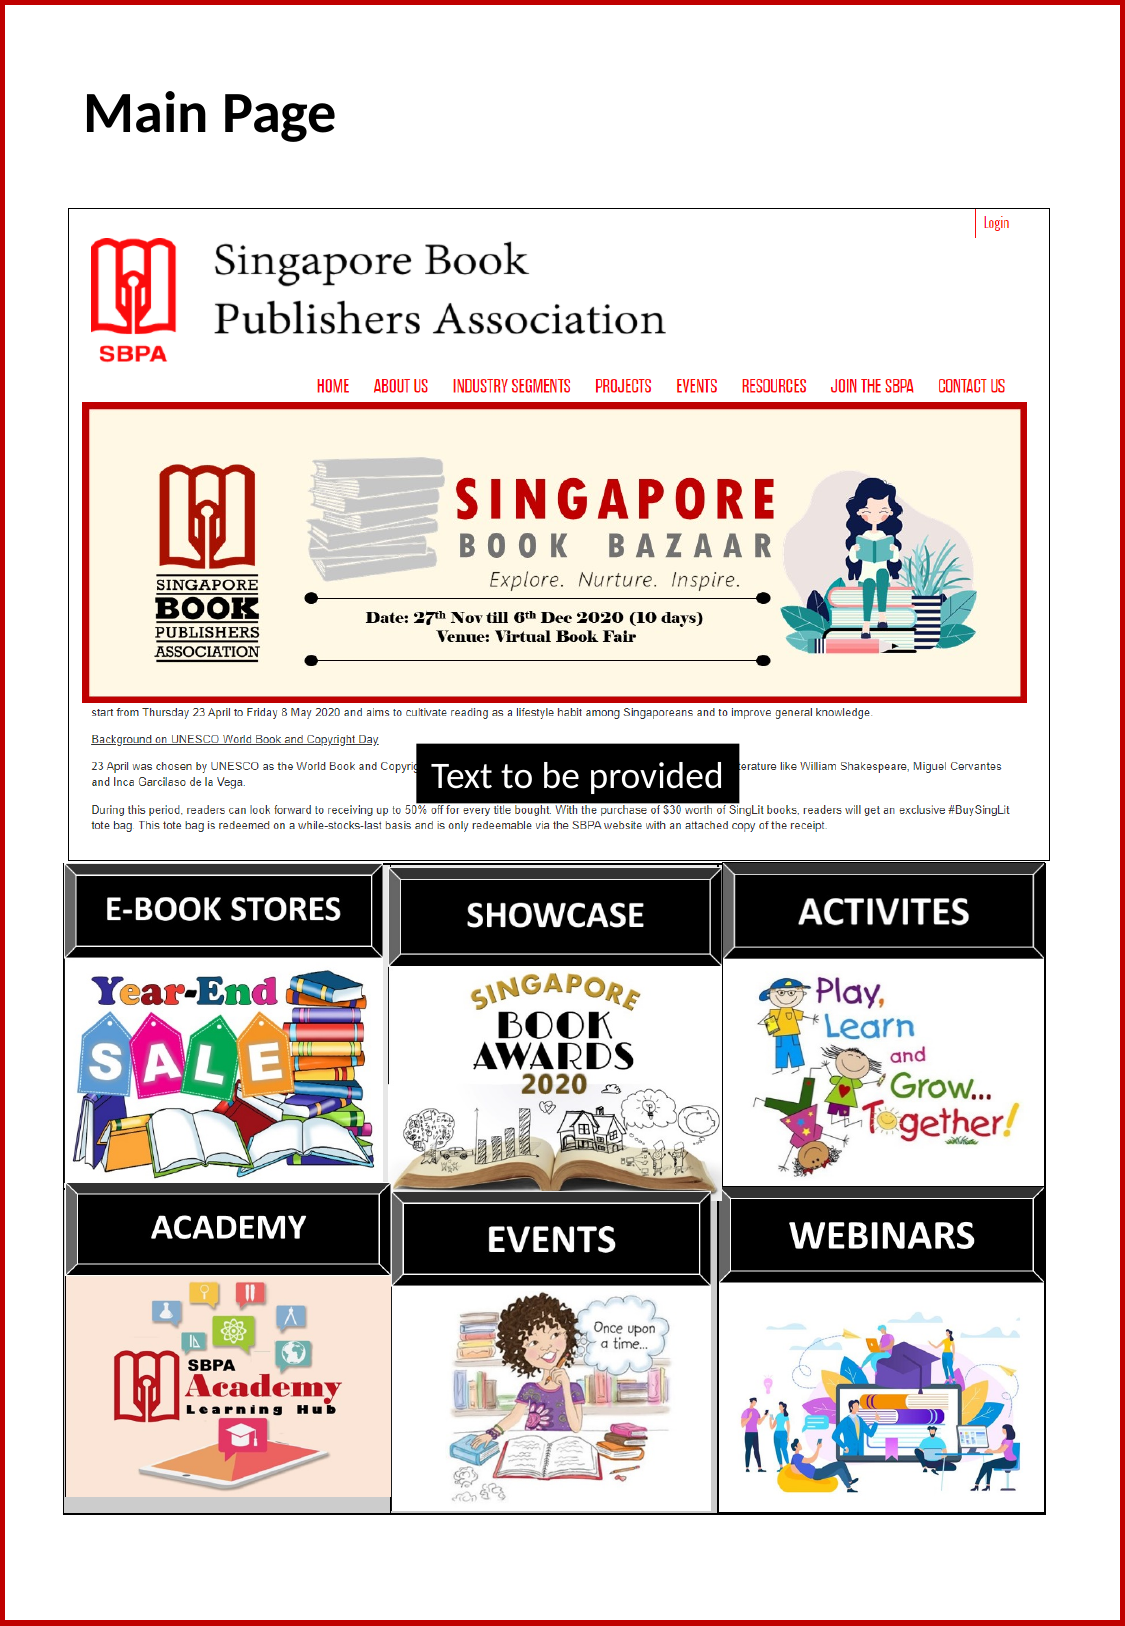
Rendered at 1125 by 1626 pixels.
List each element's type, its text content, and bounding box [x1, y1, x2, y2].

picture [64, 862, 1045, 1513]
table_header [383, 865, 390, 1182]
picture [67, 208, 1050, 861]
table_cell [391, 1201, 717, 1513]
table_cell [64, 1190, 390, 1513]
text_box Main Page [69, 66, 353, 152]
